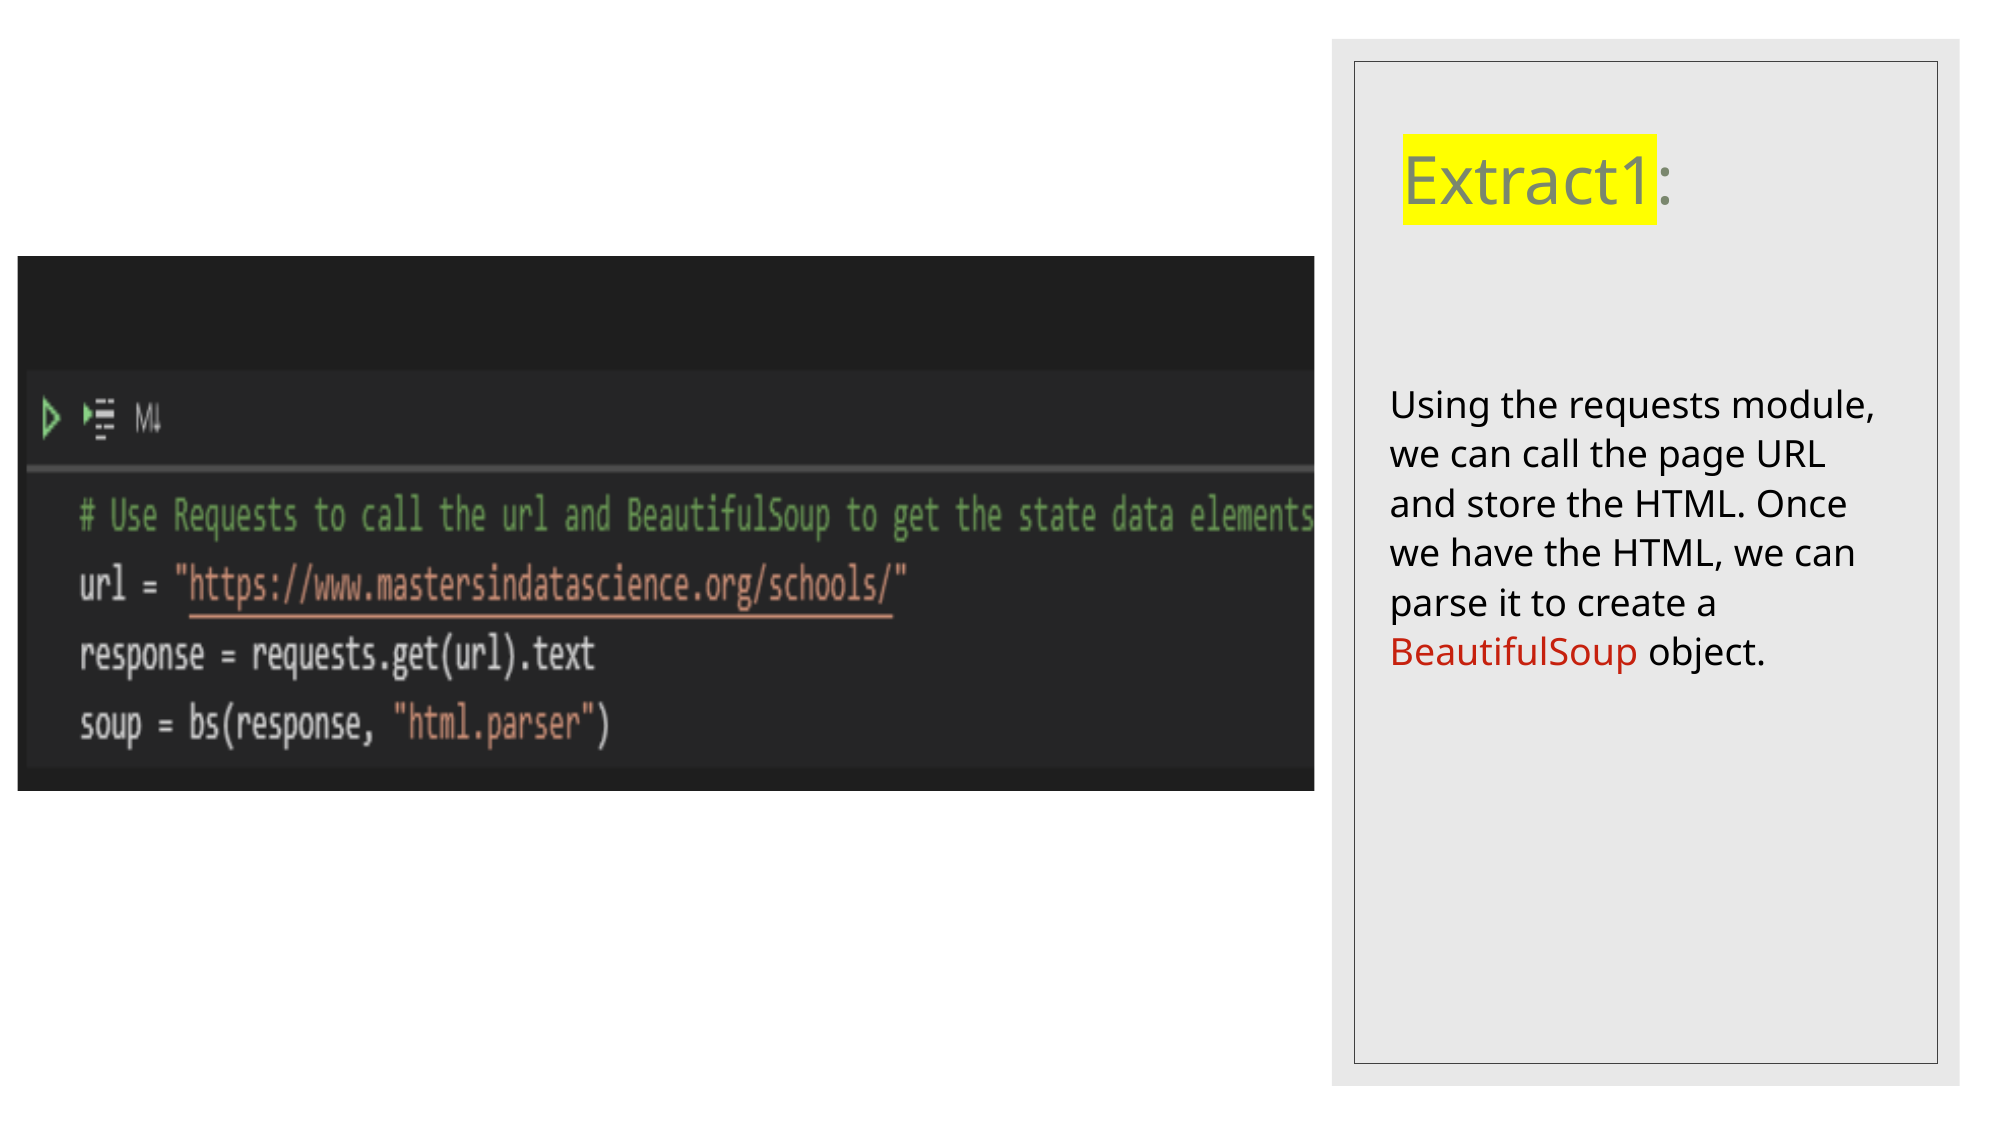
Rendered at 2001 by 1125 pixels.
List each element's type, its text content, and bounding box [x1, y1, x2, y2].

list Using the requests module, we can call the page URL and store the HTML. Once we have the HTML, we can parse it to create a BeautifulSoup object. [1374, 368, 1894, 850]
title Extract1: [1387, 99, 1907, 226]
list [17, 256, 1315, 791]
